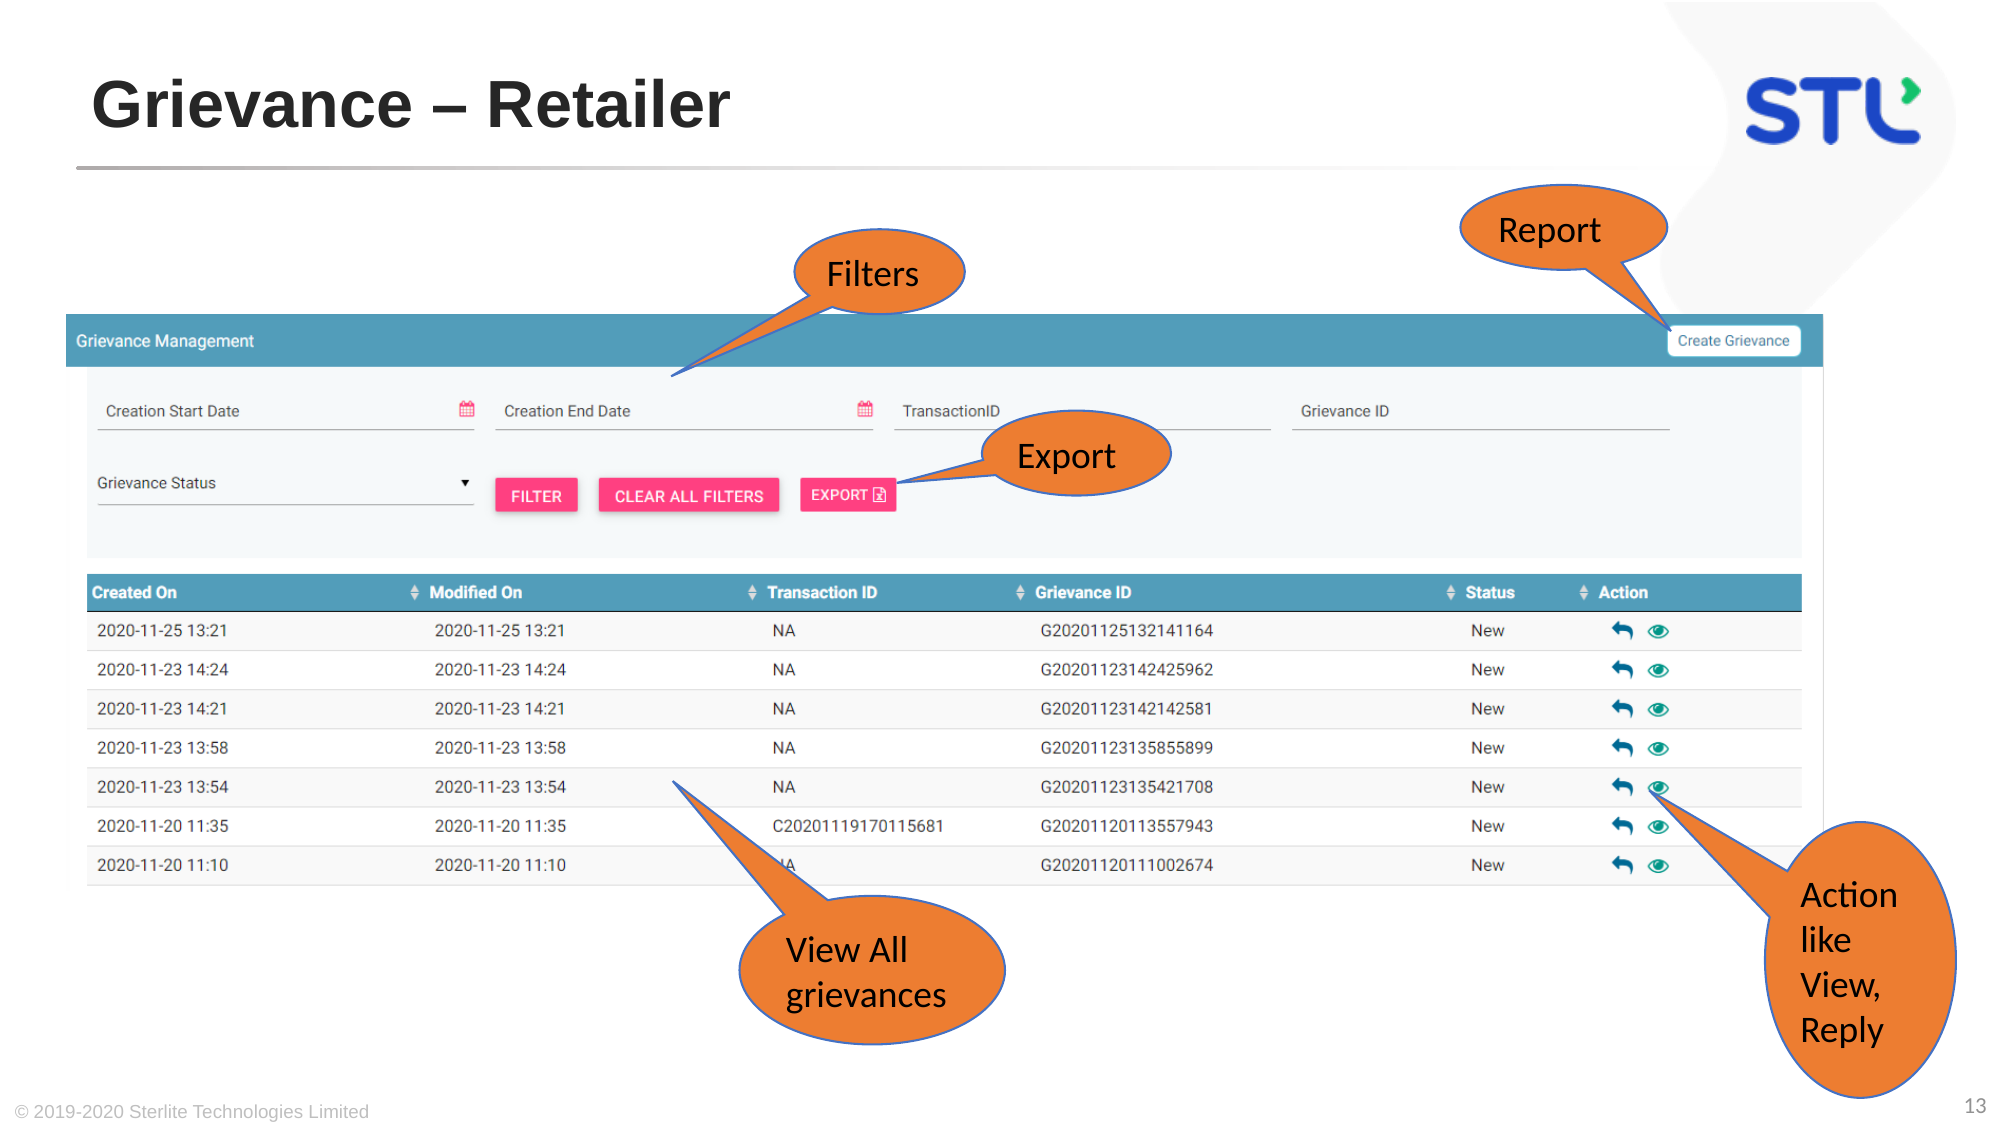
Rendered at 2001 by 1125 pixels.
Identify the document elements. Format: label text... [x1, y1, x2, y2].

text_box Filters [777, 229, 965, 314]
text_box Action like View, Reply [1744, 822, 1956, 1098]
slide_number 13 [1955, 1083, 1997, 1122]
text_box Report [1460, 184, 1668, 314]
picture [66, 314, 1824, 891]
title Grievance – Retailer [76, 35, 1564, 167]
footer © 2019-2020 Sterlite Technologies Limited [0, 1083, 455, 1125]
picture [1746, 77, 1921, 145]
text_box View All grievances [739, 891, 1006, 1045]
